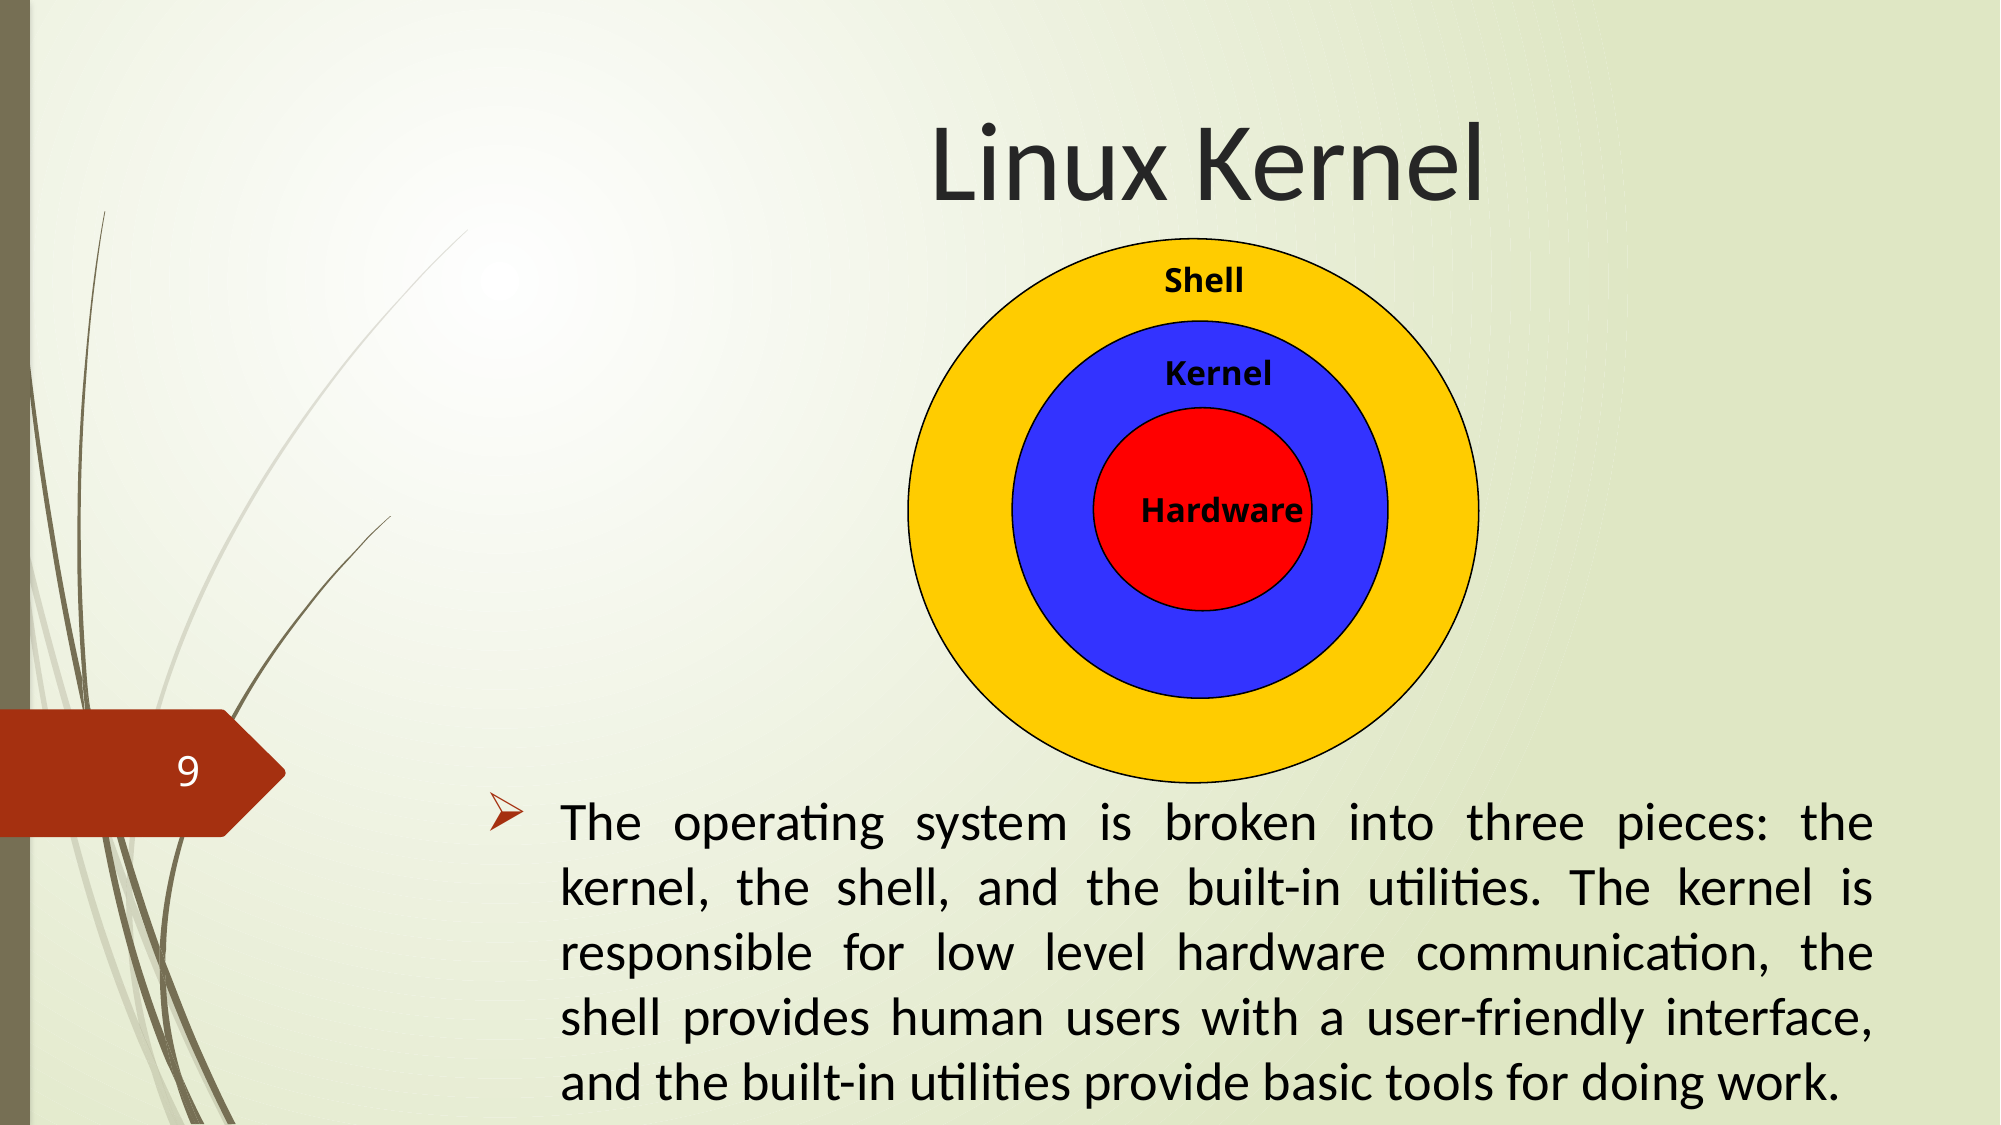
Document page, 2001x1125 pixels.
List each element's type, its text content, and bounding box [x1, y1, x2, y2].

slide_number 9 [87, 743, 216, 803]
text_box Shell [1149, 251, 1312, 307]
text_box [908, 238, 1479, 783]
text_box [1012, 321, 1388, 699]
text_box Hardware [1093, 407, 1312, 611]
text_box Kernel [1149, 344, 1312, 400]
title Linux Kernel [526, 85, 1892, 231]
text_box The operating system is broken into three pieces: the kernel, the shell, and the built-in utilities. The kernel is responsible for low level hardware communication, the shell provides human users with a user-friendly interface, and the built-in utilities provide basic tools for doing work. [470, 238, 1892, 1125]
